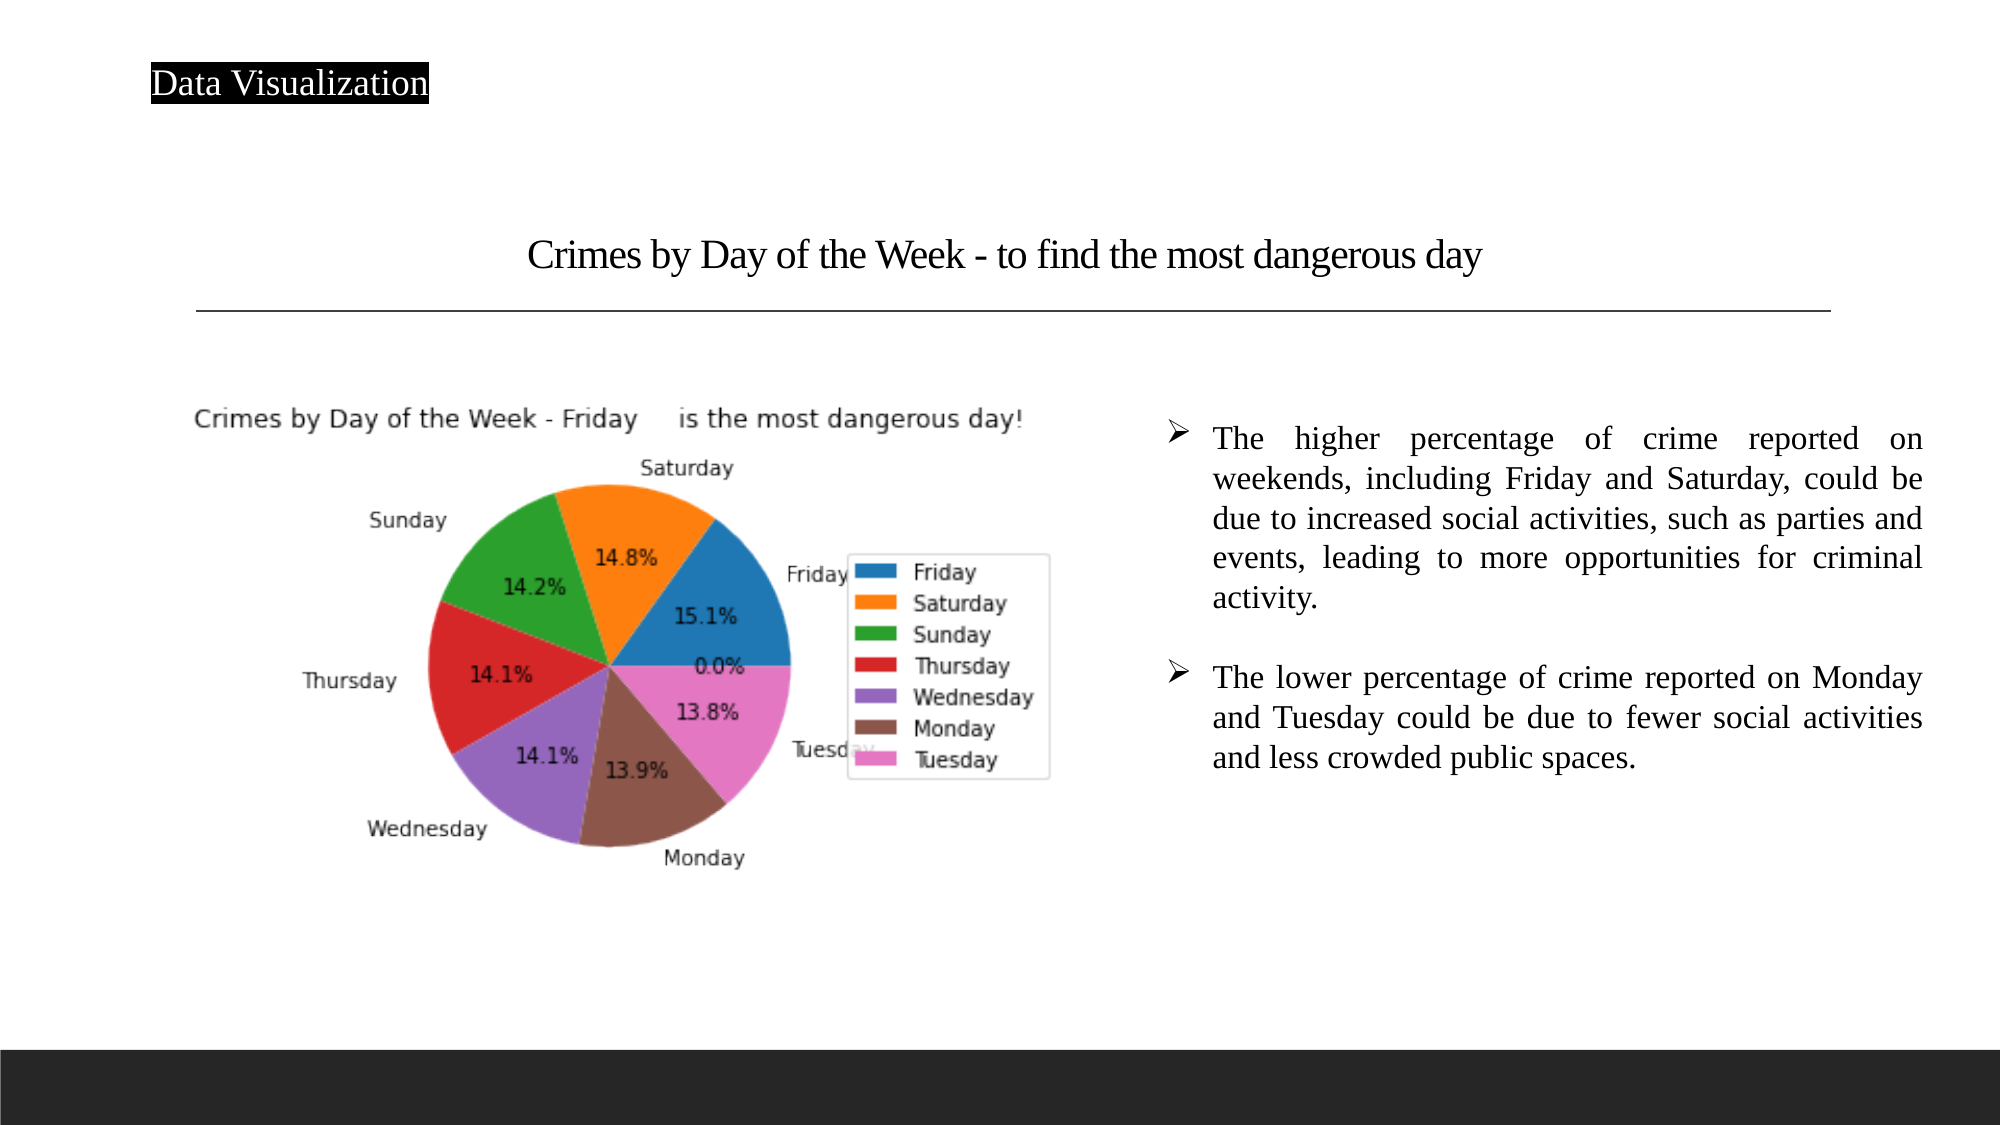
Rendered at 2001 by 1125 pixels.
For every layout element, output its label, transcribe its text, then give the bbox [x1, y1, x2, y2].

title Crimes by Day of the Week - to find the most dangerous day [180, 202, 1830, 285]
text_box Data Visualization [136, 50, 556, 111]
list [179, 392, 1064, 909]
text_box The higher percentage of crime reported on weekends, including Friday and Saturday, could be due to increased social activities, such as parties and events, leading to more opportunities for criminal activity. The lower percentage of crime reported on Monday and Tuesday could be due to fewer social activities and less crowded public spaces. [1150, 408, 1940, 783]
